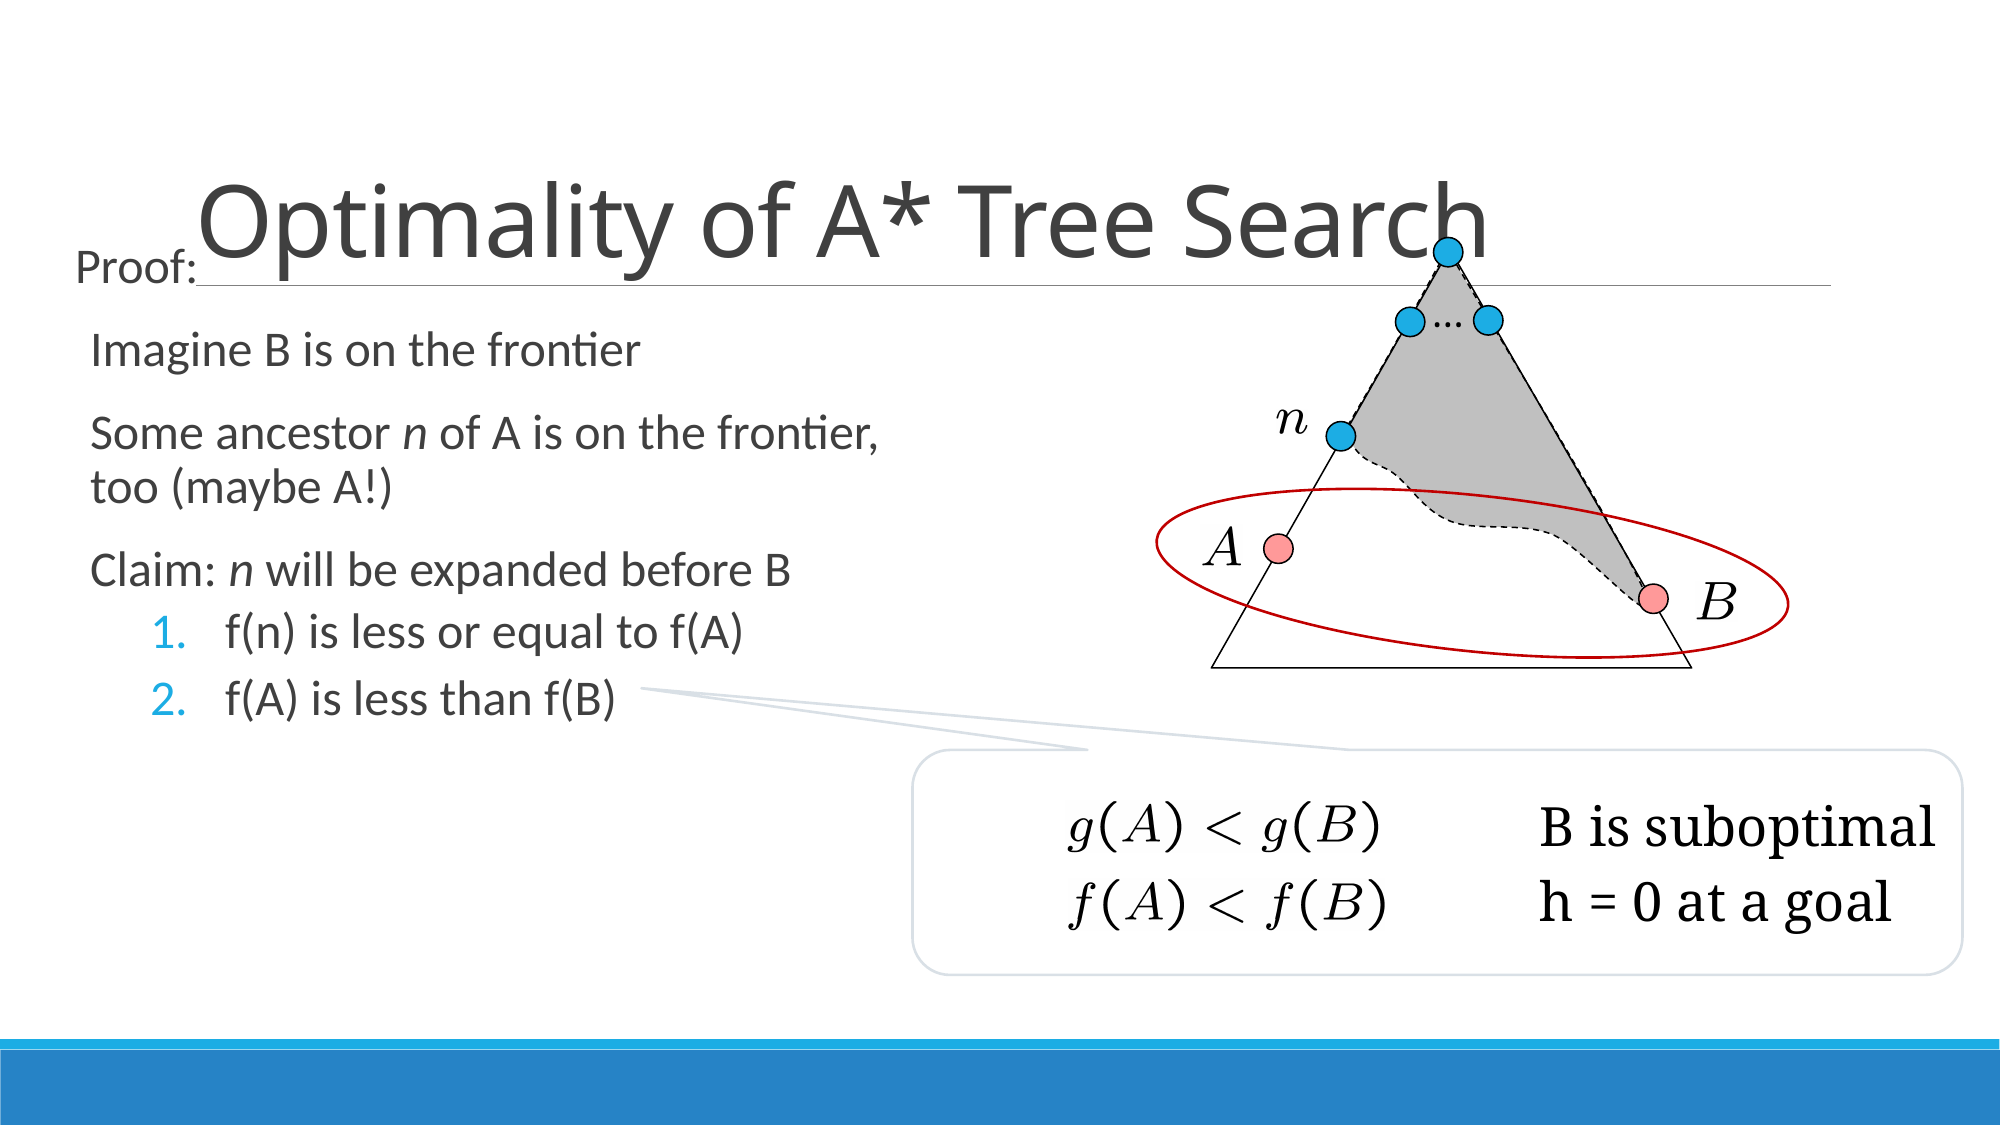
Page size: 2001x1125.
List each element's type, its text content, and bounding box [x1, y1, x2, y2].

text_box [1395, 307, 1416, 337]
picture [1067, 877, 1386, 932]
text_box [940, 714, 1964, 977]
text_box [1433, 237, 1463, 267]
text_box [1473, 305, 1504, 336]
text_box h = 0 at a goal [1524, 859, 2000, 940]
picture [1065, 800, 1381, 854]
title Optimality of A* Tree Search [180, 47, 1830, 285]
text_box B is suboptimal [1524, 784, 2000, 859]
text_box [1155, 487, 1790, 659]
text_box … [1416, 282, 1462, 343]
text_box [1211, 607, 1692, 668]
text_box [1313, 264, 1603, 513]
list Proof: Imagine B is on the frontier Some ancestor n of A is on the frontier, too (maybe A!) Claim: n will be expanded before B f(n) is less or equal to f(A) f(A) is less than f(B) [75, 232, 958, 975]
picture [1694, 581, 1738, 623]
picture [1199, 524, 1243, 568]
text_box [1326, 421, 1356, 451]
picture [1275, 408, 1309, 436]
